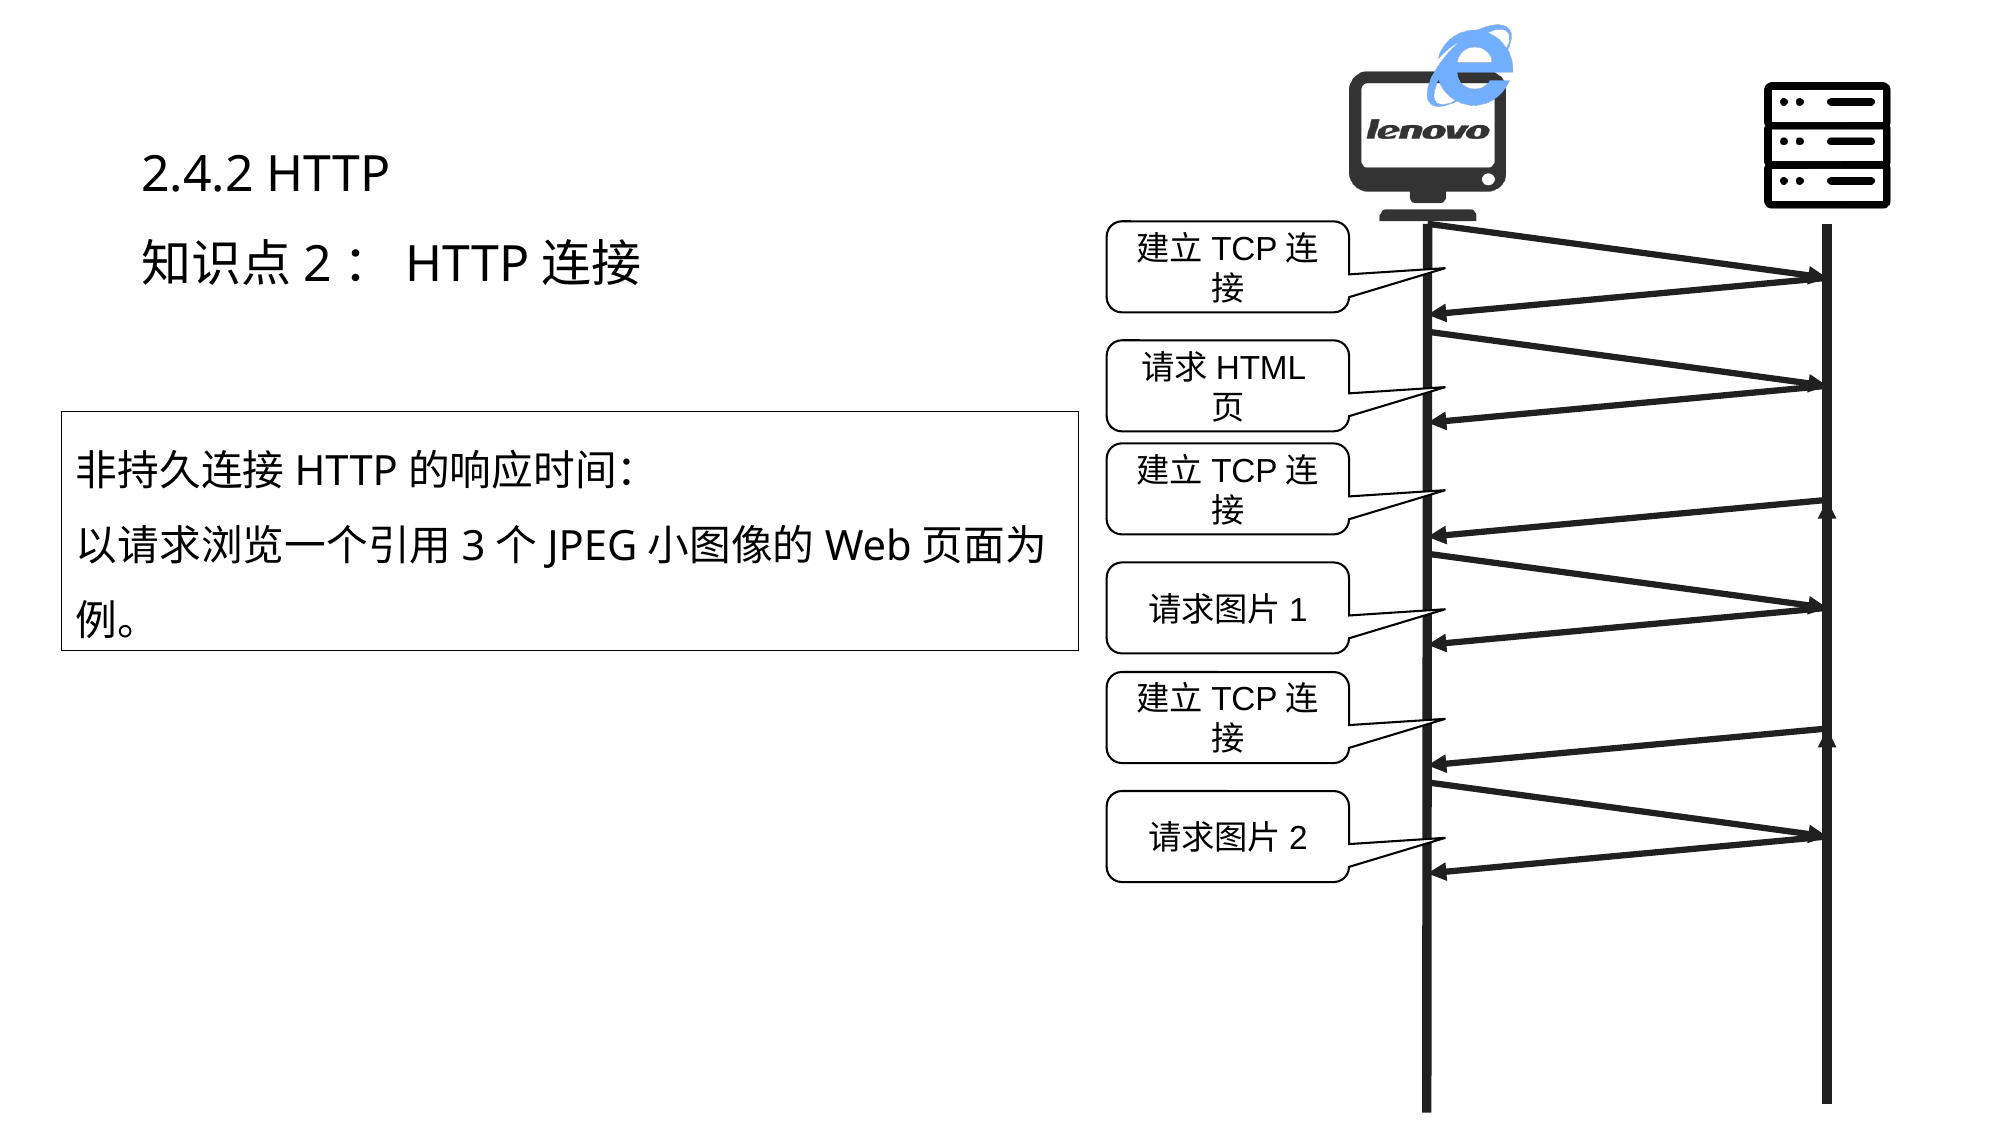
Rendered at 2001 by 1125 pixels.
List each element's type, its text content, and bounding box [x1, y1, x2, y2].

picture [1349, 24, 1513, 224]
text_box 请求图片2 [1105, 789, 1426, 884]
picture [1748, 66, 1906, 224]
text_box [1427, 277, 1828, 315]
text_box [1427, 728, 1828, 766]
text_box 建立TCP连接 [1105, 220, 1426, 314]
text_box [1427, 553, 1828, 607]
text_box 非持久连接HTTP的响应时间： 以请求浏览一个引用3个JPEG小图像的Web页面为例。 [61, 411, 1079, 651]
text_box 请求HTML页 [1105, 339, 1426, 433]
text_box 2.4.2 HTTP 知识点2：HTTP连接 [123, 102, 942, 301]
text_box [1427, 385, 1828, 423]
text_box 建立TCP连接 [1105, 670, 1426, 765]
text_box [1427, 445, 1828, 499]
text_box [1427, 331, 1828, 385]
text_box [1427, 782, 1828, 836]
text_box 建立TCP连接 [1105, 442, 1426, 536]
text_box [1427, 223, 1828, 277]
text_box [1427, 836, 1828, 874]
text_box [1427, 607, 1828, 645]
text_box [1427, 674, 1828, 728]
text_box 请求图片1 [1105, 561, 1426, 655]
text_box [1427, 499, 1828, 537]
